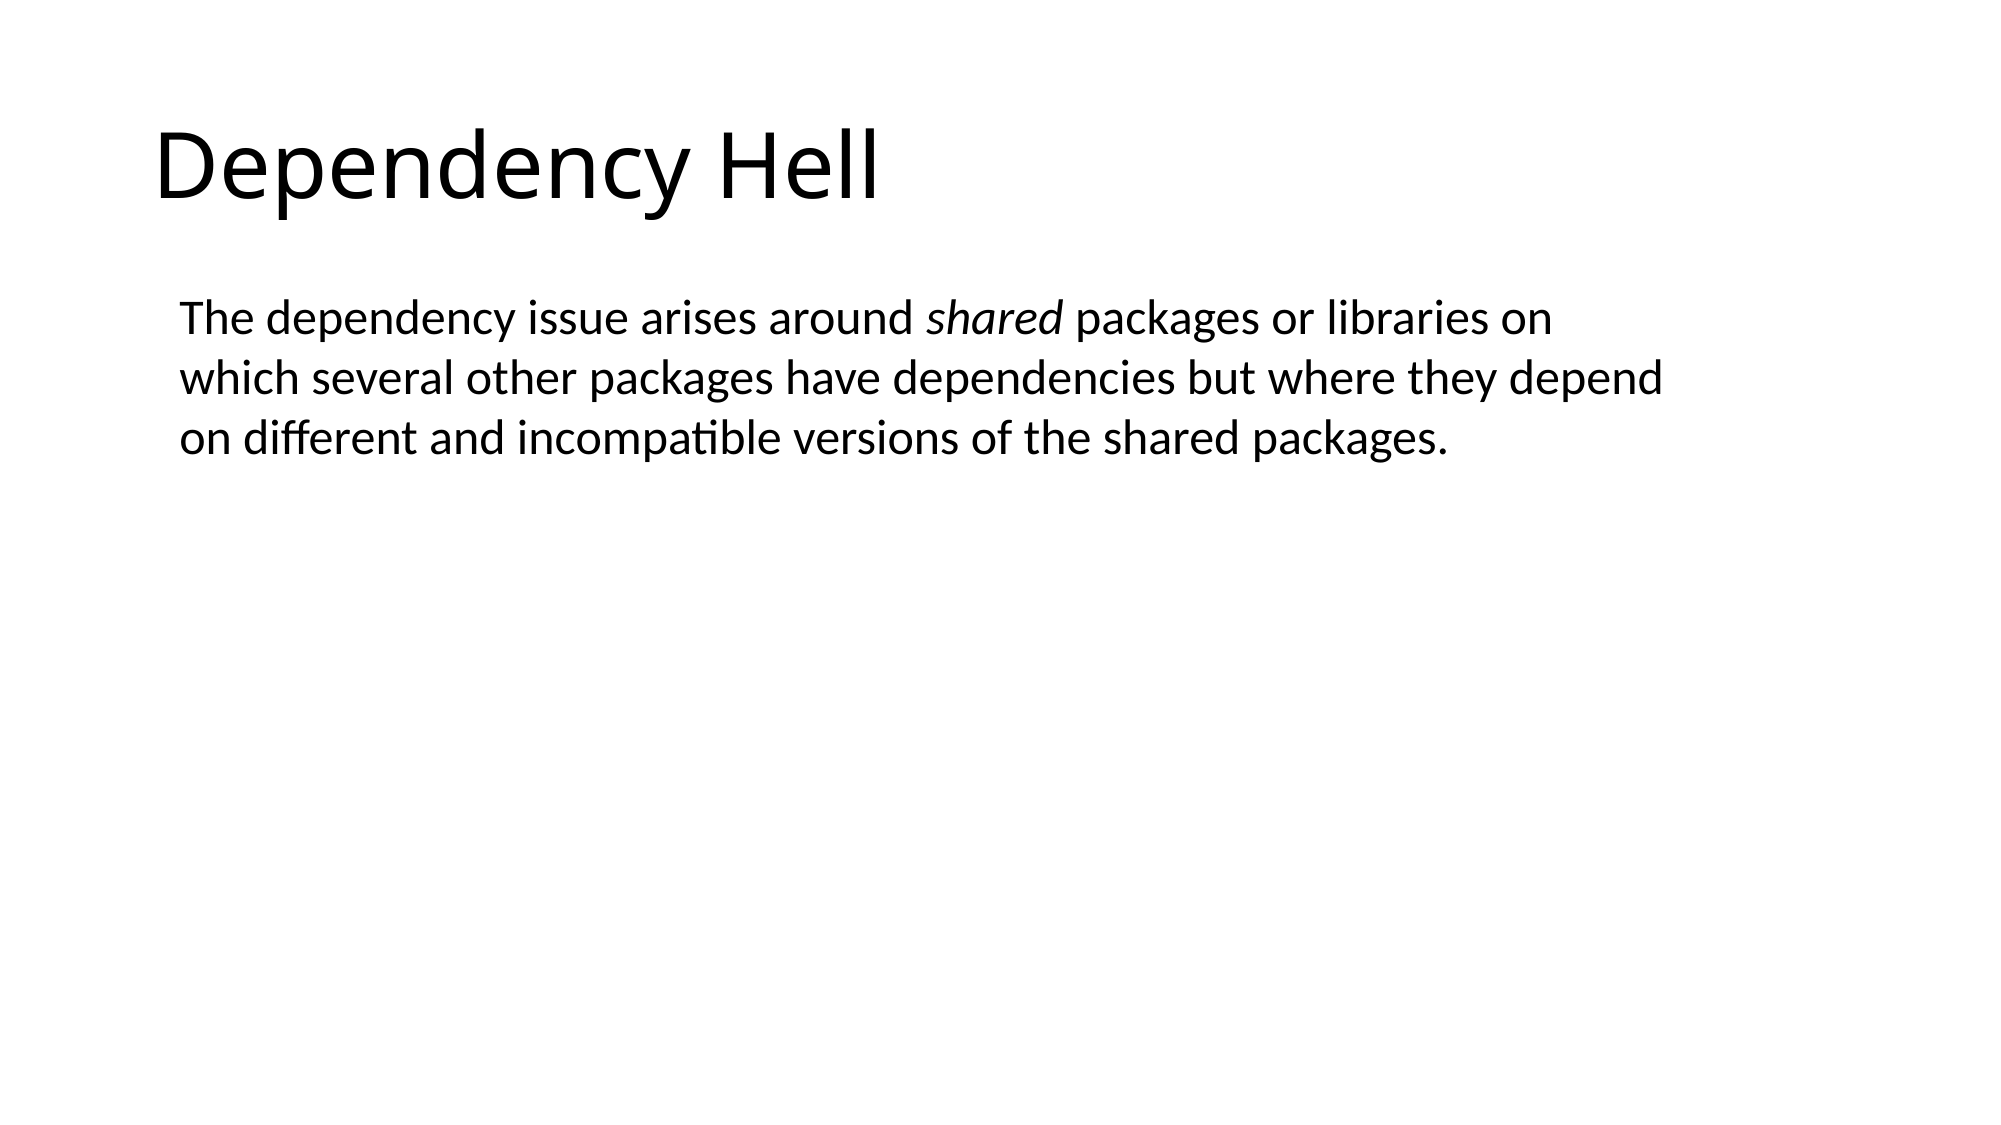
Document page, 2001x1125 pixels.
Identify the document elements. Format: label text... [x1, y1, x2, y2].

title Dependency Hell [137, 59, 1863, 278]
text_box The dependency issue arises around shared packages or libraries on which several other packages have dependencies but where they depend on different and incompatible versions of the shared packages. [164, 277, 1700, 472]
